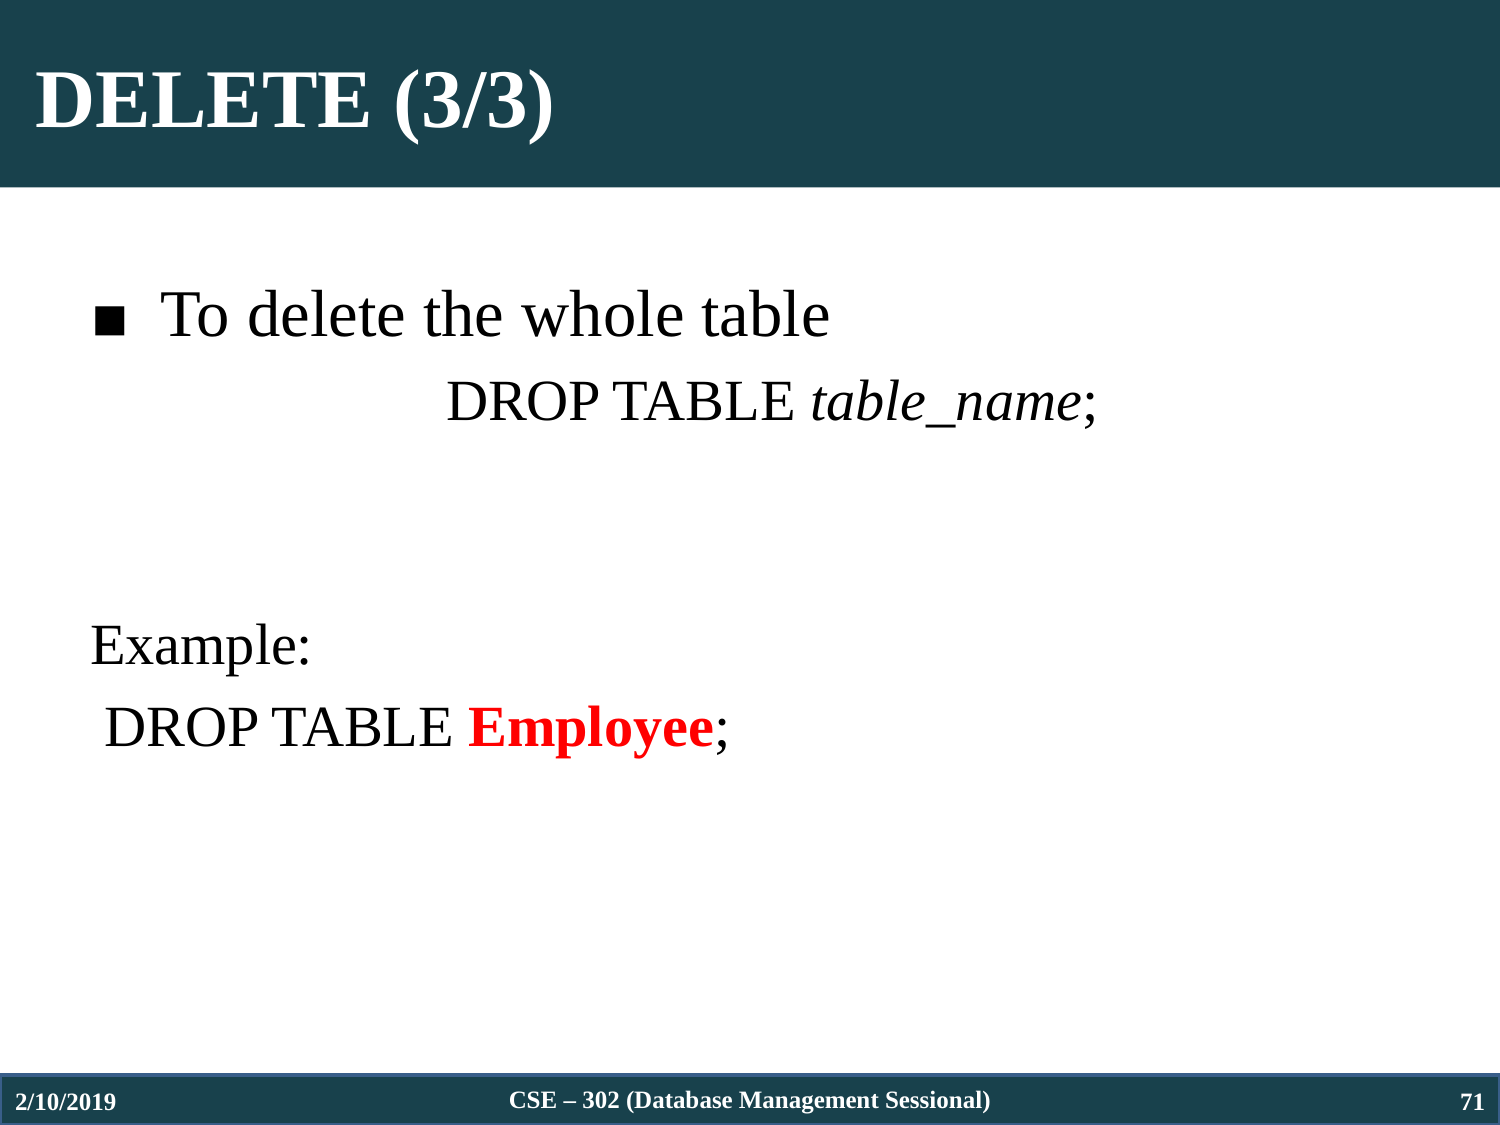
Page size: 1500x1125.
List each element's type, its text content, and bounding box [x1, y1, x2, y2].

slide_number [0, 1074, 350, 1125]
footer CSE – 302 (Database Management Sessional) [425, 1074, 1075, 1123]
slide_number 71 [1149, 1074, 1500, 1125]
list To delete the whole table DROP TABLE table_name; Example: DROP TABLE Employee; [75, 262, 1425, 1005]
title DELETE (3/3) [0, 0, 1500, 188]
